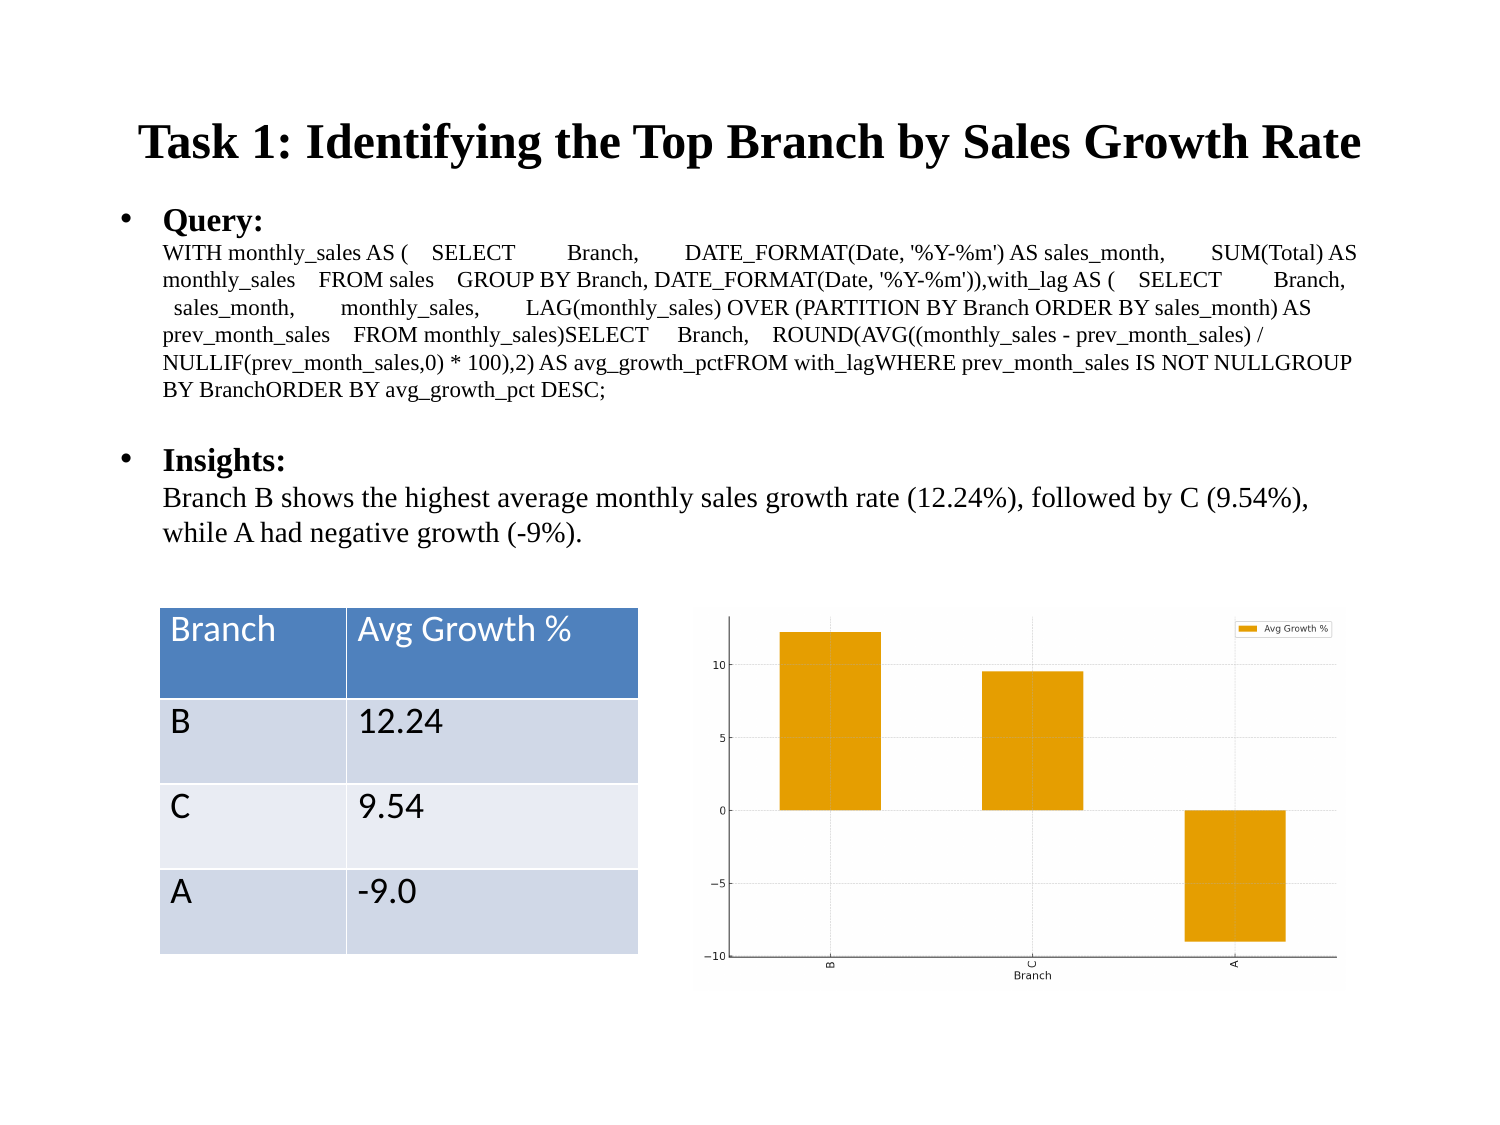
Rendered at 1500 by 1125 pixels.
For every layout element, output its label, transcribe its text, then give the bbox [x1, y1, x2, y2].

picture [692, 606, 1346, 991]
table_cell 12.24 [347, 700, 638, 783]
title Task 1: Identifying the Top Branch by Sales Growth Rate [75, 45, 1425, 233]
table_cell -9.0 [347, 870, 638, 954]
table_cell 9.54 [347, 785, 638, 868]
table_cell A [160, 870, 346, 954]
list Query: WITH monthly_sales AS ( SELECT Branch, DATE_FORMAT(Date, '%Y-%m') AS sales_month, SUM(Total) AS monthly_sales FROM sales GROUP BY Branch, DATE_FORMAT(Date, '%Y-%m')),with_lag AS ( SELECT Branch, sales_month, monthly_sales, LAG(monthly_sales) OVER (PARTITION BY Branch ORDER BY sales_month) AS prev_month_sales FROM monthly_sales)SELECT Branch, ROUND(AVG((monthly_sales - prev_month_sales) / NULLIF(prev_month_sales,0) * 100),2) AS avg_growth_pctFROM with_lagWHERE prev_month_sales IS NOT NULLGROUP BY BranchORDER BY avg_growth_pct DESC; Insights: Branch B shows the highest average monthly sales growth rate (12.24%), followed by C (9.54%), while A had negative growth (-9%). [105, 190, 1395, 791]
table_header Branch [160, 608, 346, 698]
table_header Avg Growth % [347, 608, 638, 698]
table_cell B [160, 700, 346, 783]
table_cell C [160, 785, 346, 868]
